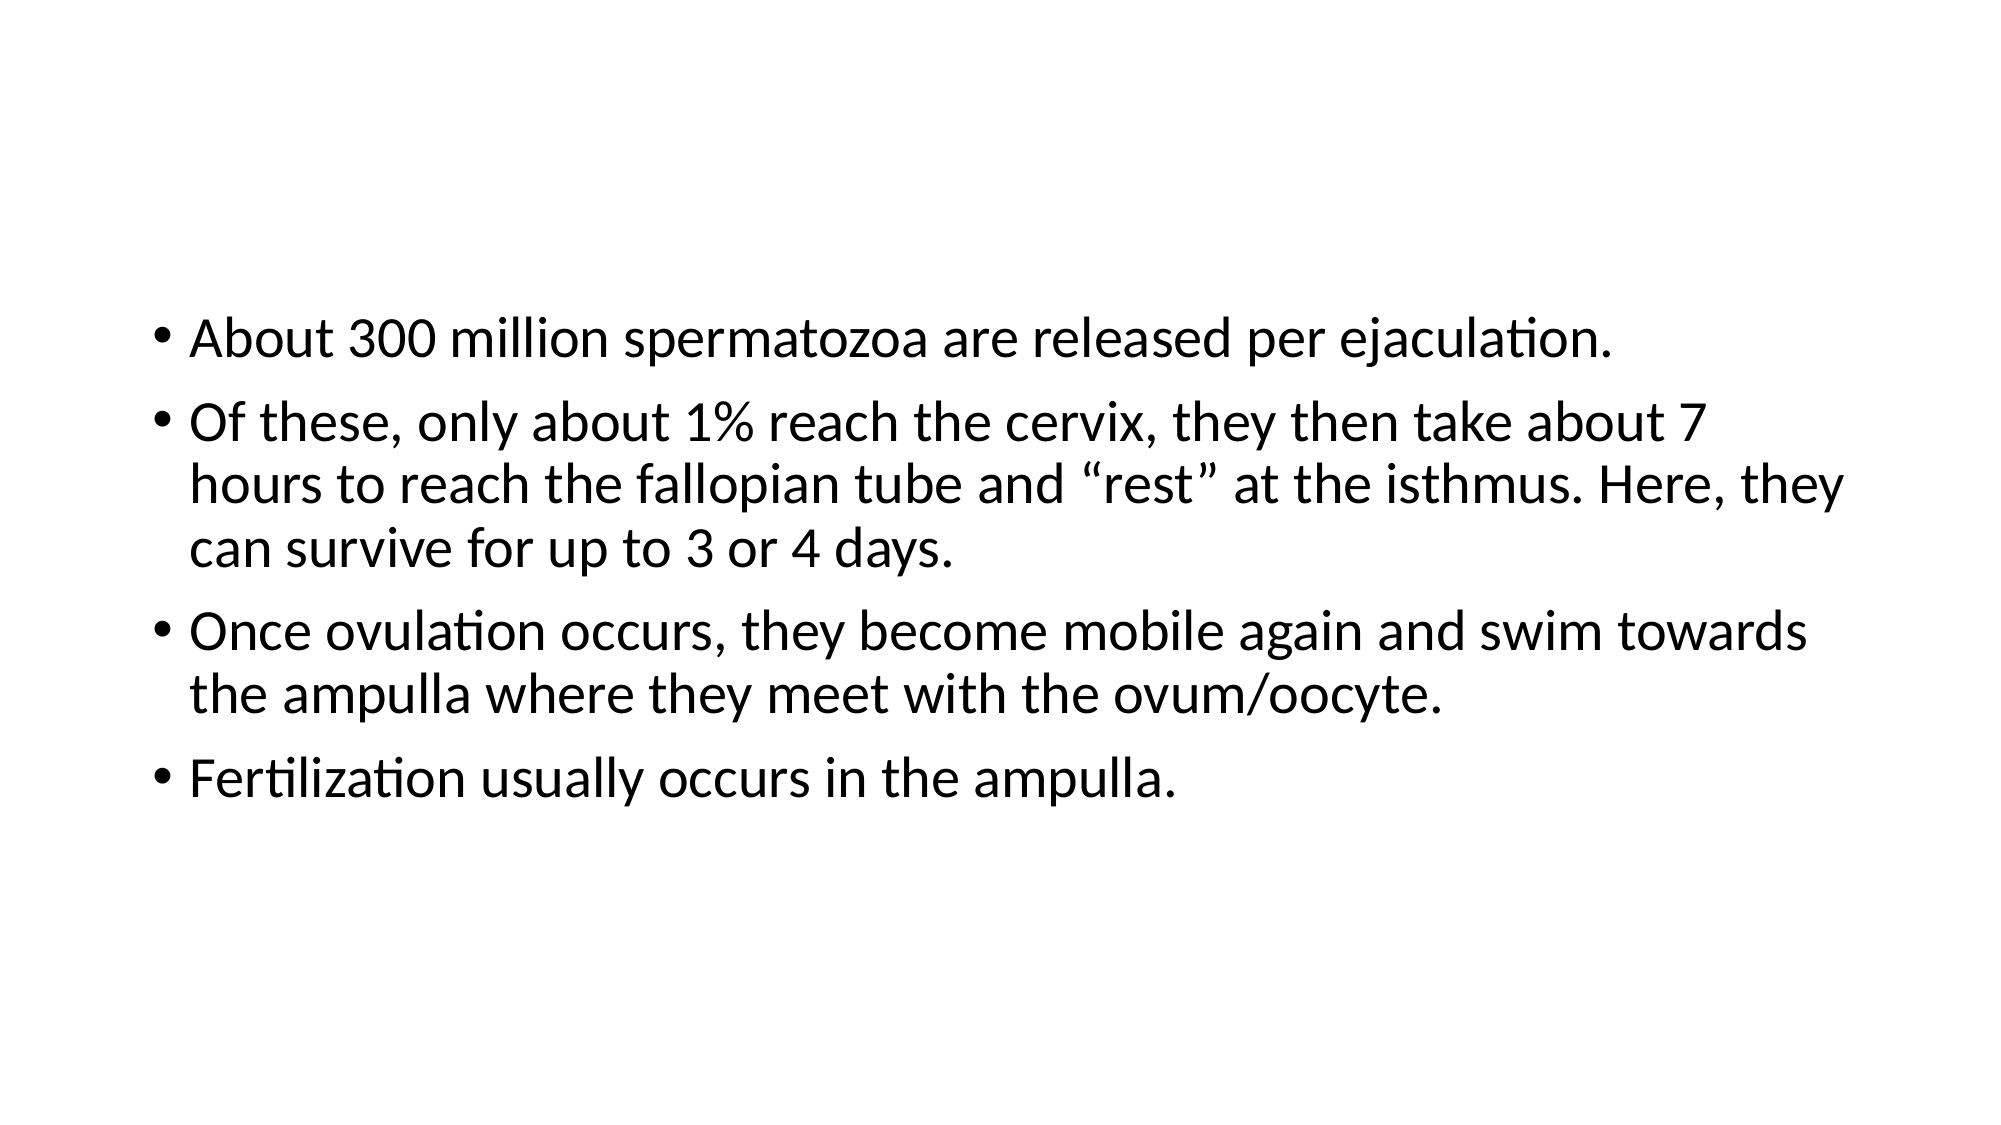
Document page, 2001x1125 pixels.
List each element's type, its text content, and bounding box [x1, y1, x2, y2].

list About 300 million spermatozoa are released per ejaculation. Of these, only about 1% reach the cervix, they then take about 7 hours to reach the fallopian tube and “rest” at the isthmus. Here, they can survive for up to 3 or 4 days. Once ovulation occurs, they become mobile again and swim towards the ampulla where they meet with the ovum/oocyte. Fertilization usually occurs in the ampulla. [137, 299, 1863, 1014]
